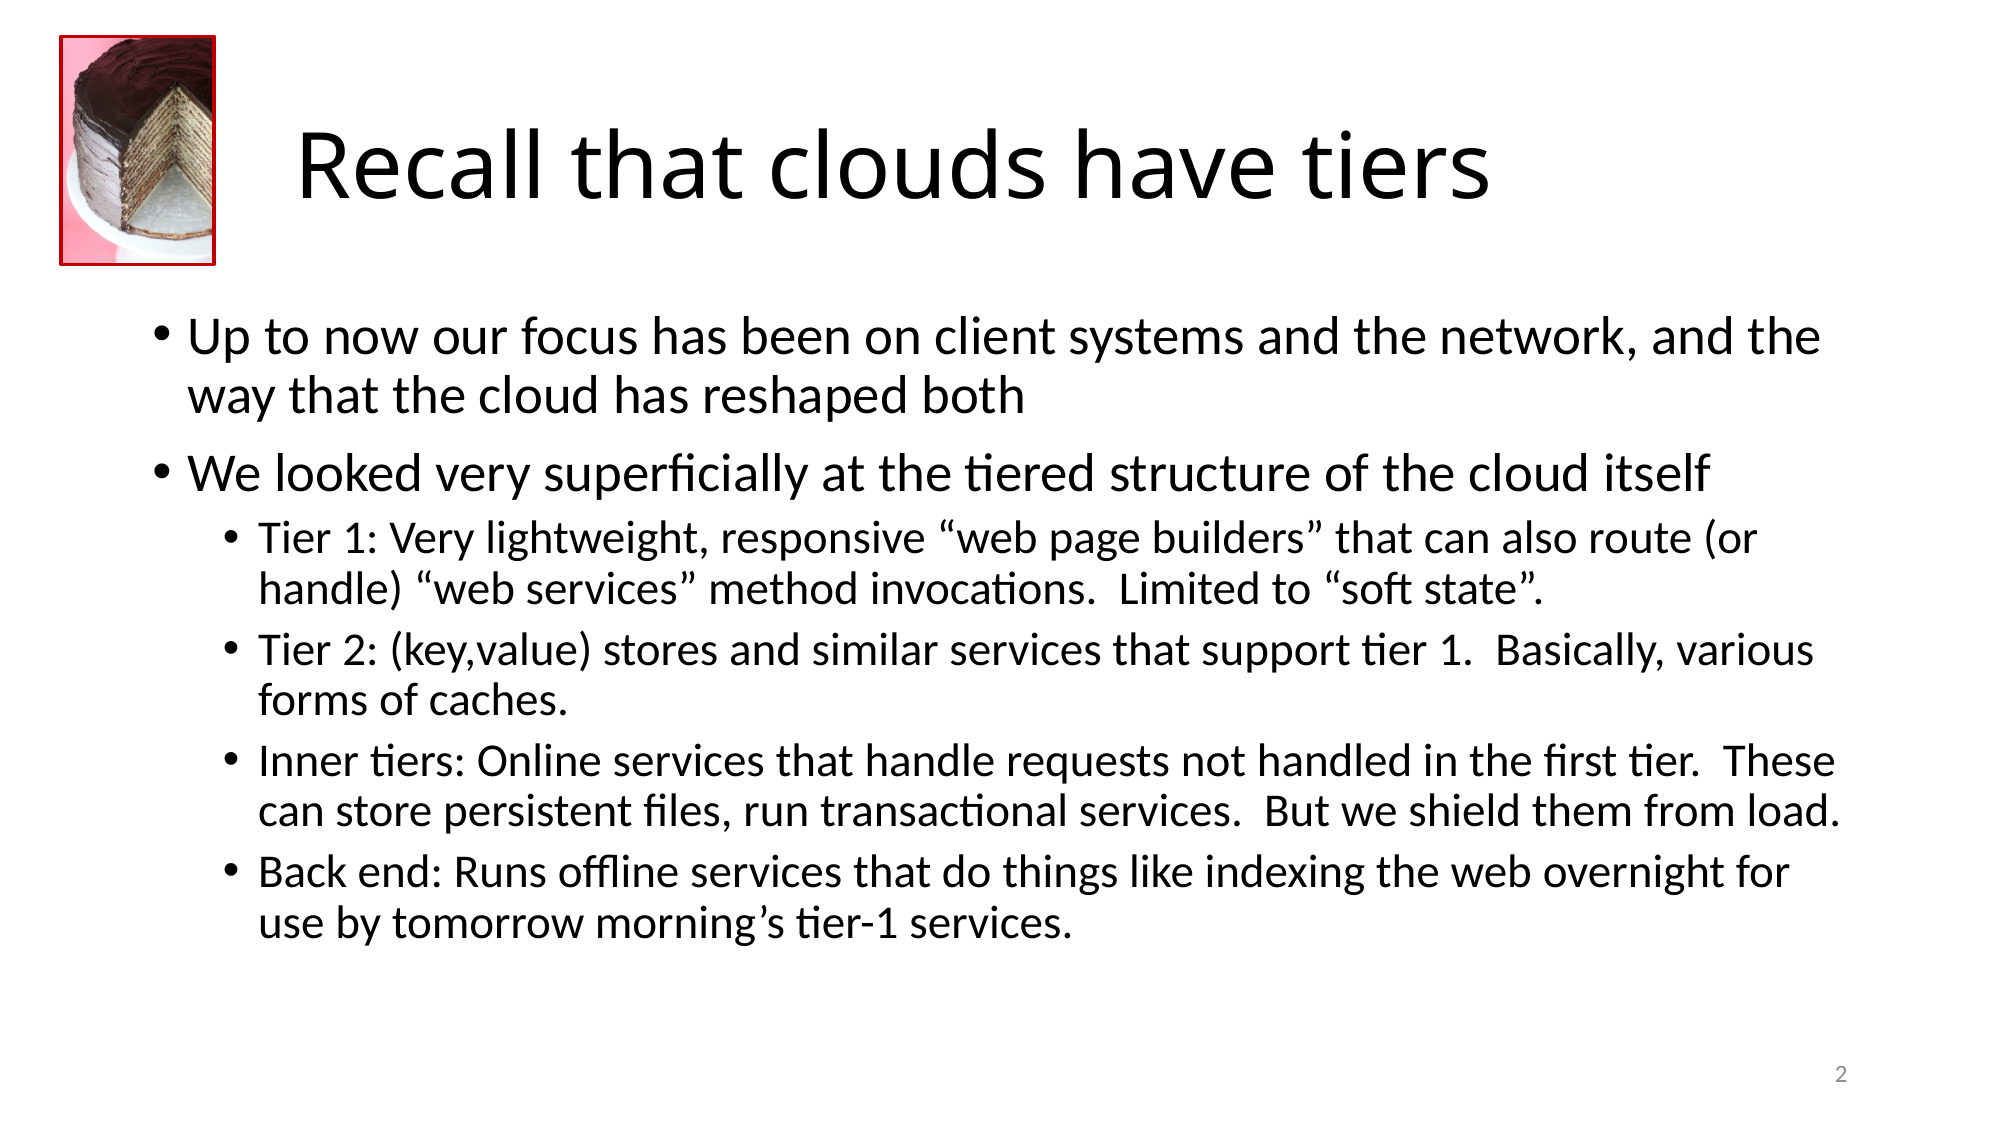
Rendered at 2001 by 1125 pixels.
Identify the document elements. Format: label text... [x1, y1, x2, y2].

slide_number 2 [1412, 1042, 1863, 1103]
title Recall that clouds have tiers [137, 59, 1863, 278]
picture [62, 37, 213, 263]
list Up to now our focus has been on client systems and the network, and the way that the cloud has reshaped both We looked very superficially at the tiered structure of the cloud itself Tier 1: Very lightweight, responsive “web page builders” that can also route (or handle) “web services” method invocations. Limited to “soft state”. Tier 2: (key,value) stores and similar services that support tier 1. Basically, various forms of caches. Inner tiers: Online services that handle requests not handled in the first tier. These can store persistent files, run transactional services. But we shield them from load. Back end: Runs offline services that do things like indexing the web overnight for use by tomorrow morning’s tier-1 services. [137, 299, 1863, 1014]
